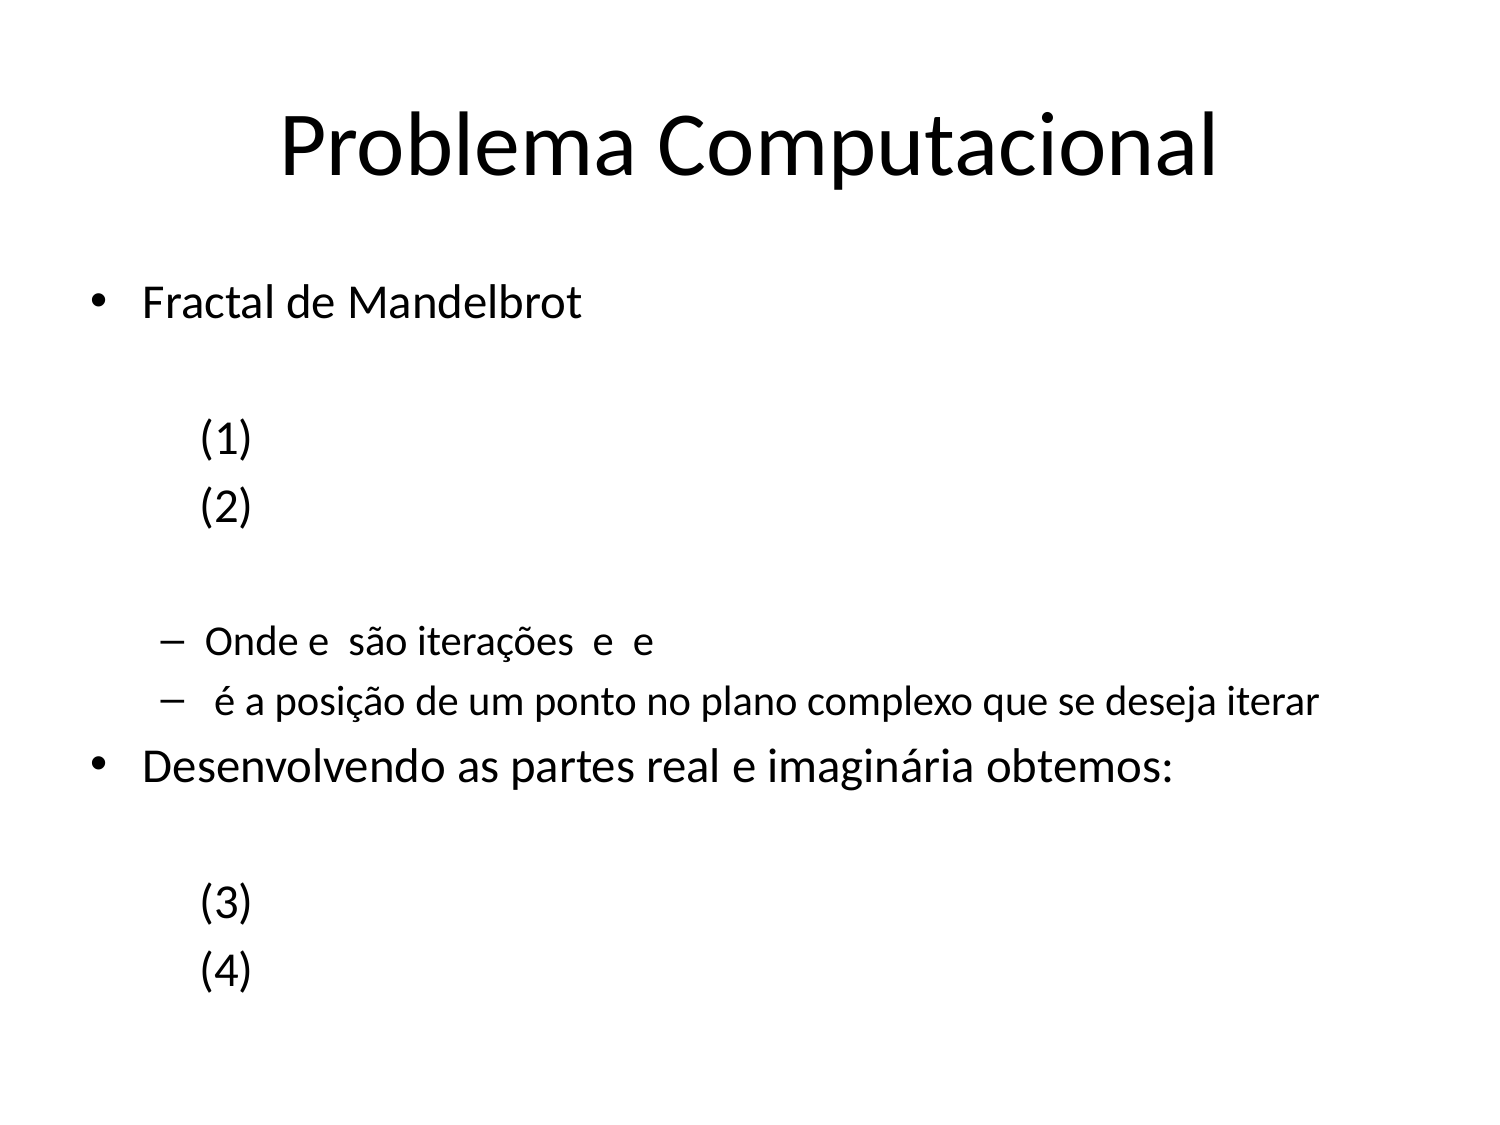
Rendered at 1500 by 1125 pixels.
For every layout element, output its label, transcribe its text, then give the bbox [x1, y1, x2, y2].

title Problema Computacional [75, 45, 1425, 233]
